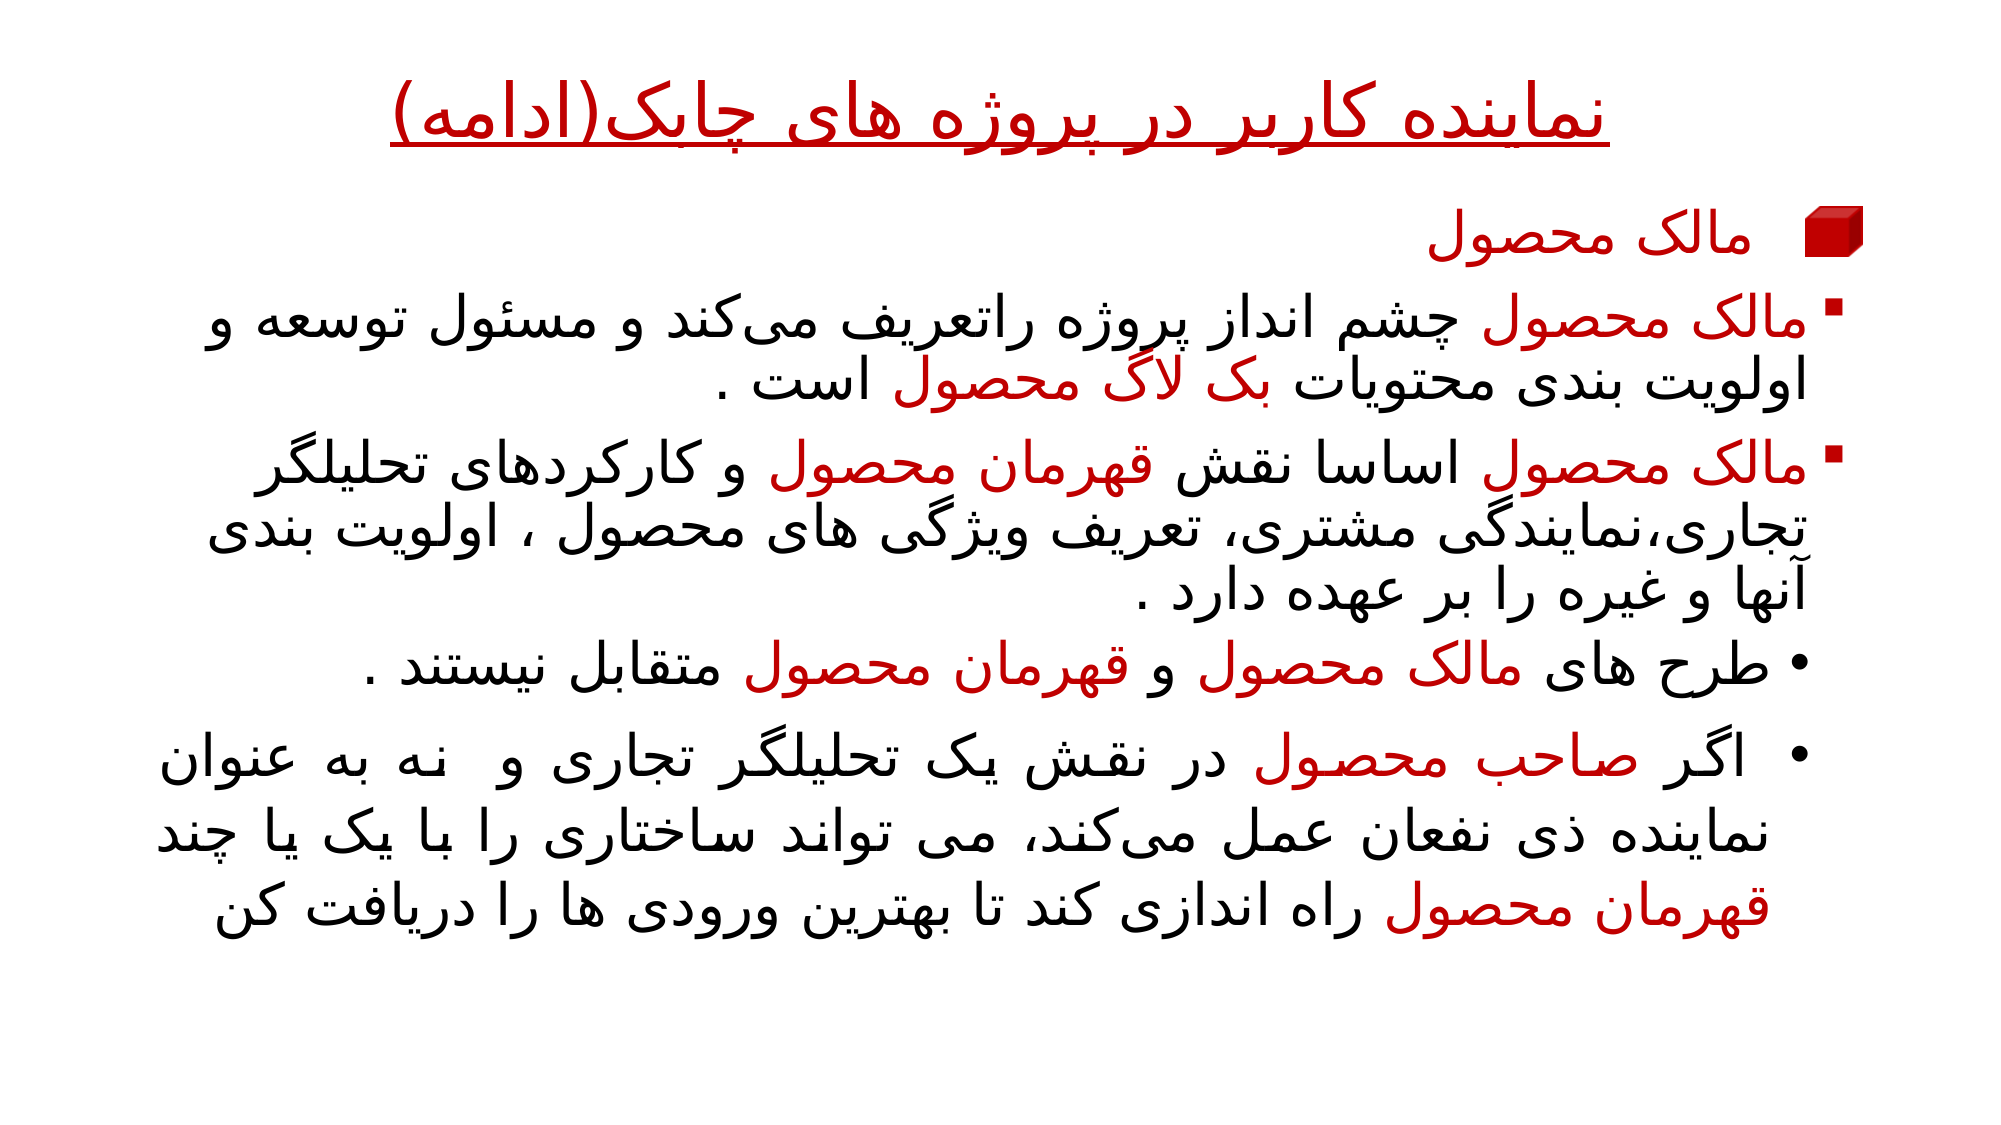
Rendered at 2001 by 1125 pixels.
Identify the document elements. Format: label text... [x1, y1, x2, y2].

picture [1805, 206, 1863, 257]
title نماینده کاربر در پروژه های چابک(ادامه) [137, 59, 1863, 168]
list مالک محصول مالک محصول چشم انداز پروژه راتعریف می‌کند و مسئول توسعه و اولویت بندی محتویات بک لاگ محصول است . مالک محصول اساسا نقش قهرمان محصول و کارکردهای تحلیلگر تجاری،نمایندگی مشتری، تعریف ویژگی های محصول ، اولویت بندی آنها و غیره را بر عهده دارد . طرح های مالک محصول و قهرمان محصول متقابل نیستند . اگر صاحب محصول در نقش یک تحلیلگر تجاری و نه به عنوان نماینده ذی نفعان عمل می‌کند، می تواند ساختاری را با یک یا چند قهرمان محصول راه اندازی کند تا بهترین ورودی ها را دریافت کن [137, 195, 1863, 1014]
